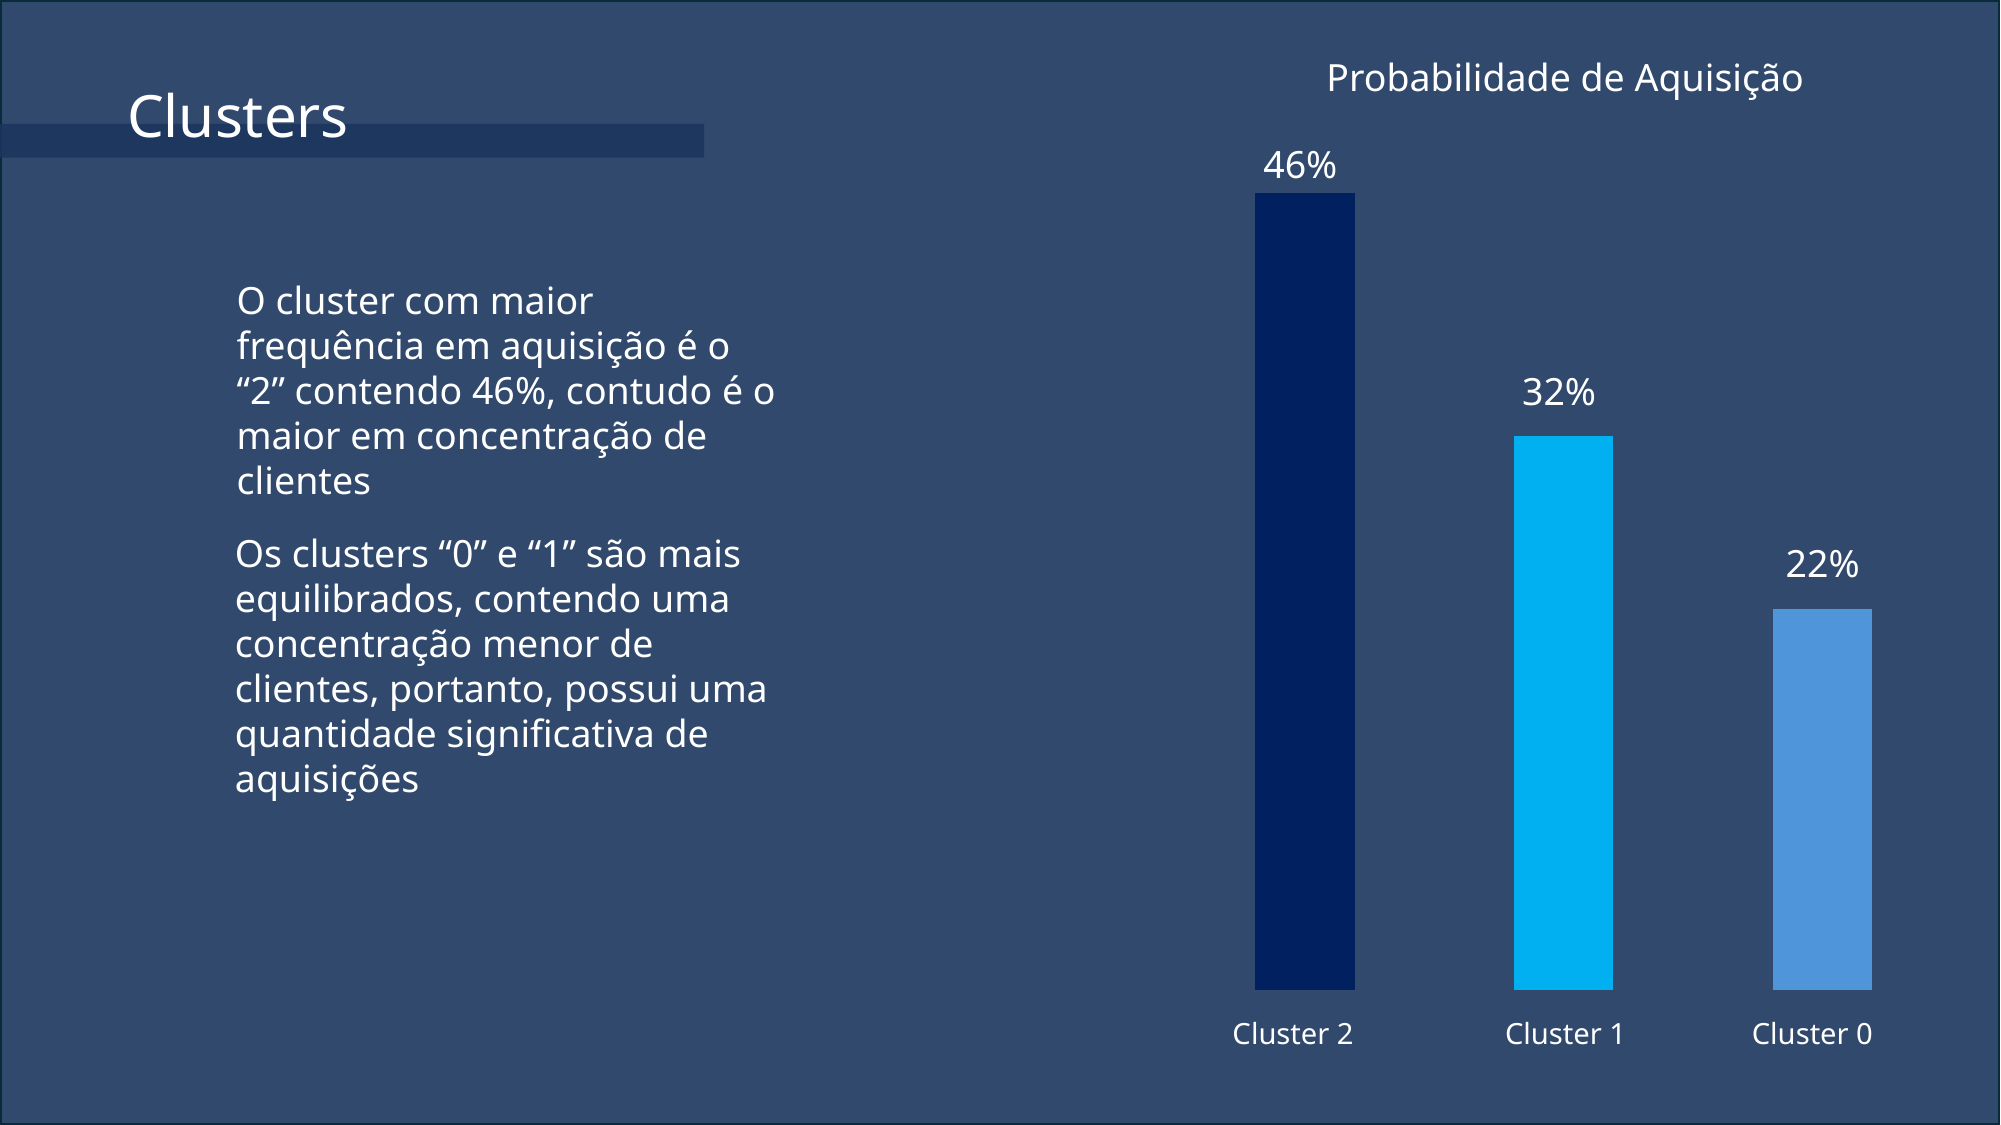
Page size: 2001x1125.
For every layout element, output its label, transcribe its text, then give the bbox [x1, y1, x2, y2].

text_box Cluster 2 [1217, 1007, 1392, 1058]
text_box Cluster 1 [1462, 1007, 1669, 1058]
text_box [0, 0, 2000, 1125]
text_box Cluster 0 [1709, 1007, 1916, 1058]
text_box Probabilidade de Aquisição [1222, 46, 1909, 107]
text_box O cluster com maior frequência em aquisição é o “2” contendo 46%, contudo é o maior em concentração de clientes [221, 269, 796, 510]
chart [1239, 123, 1888, 992]
text_box [0, 122, 706, 159]
text_box Os clusters “0” e “1” são mais equilibrados, contendo uma concentração menor de clientes, portanto, possui uma quantidade significativa de aquisições [220, 523, 794, 808]
text_box Clusters [112, 71, 507, 157]
